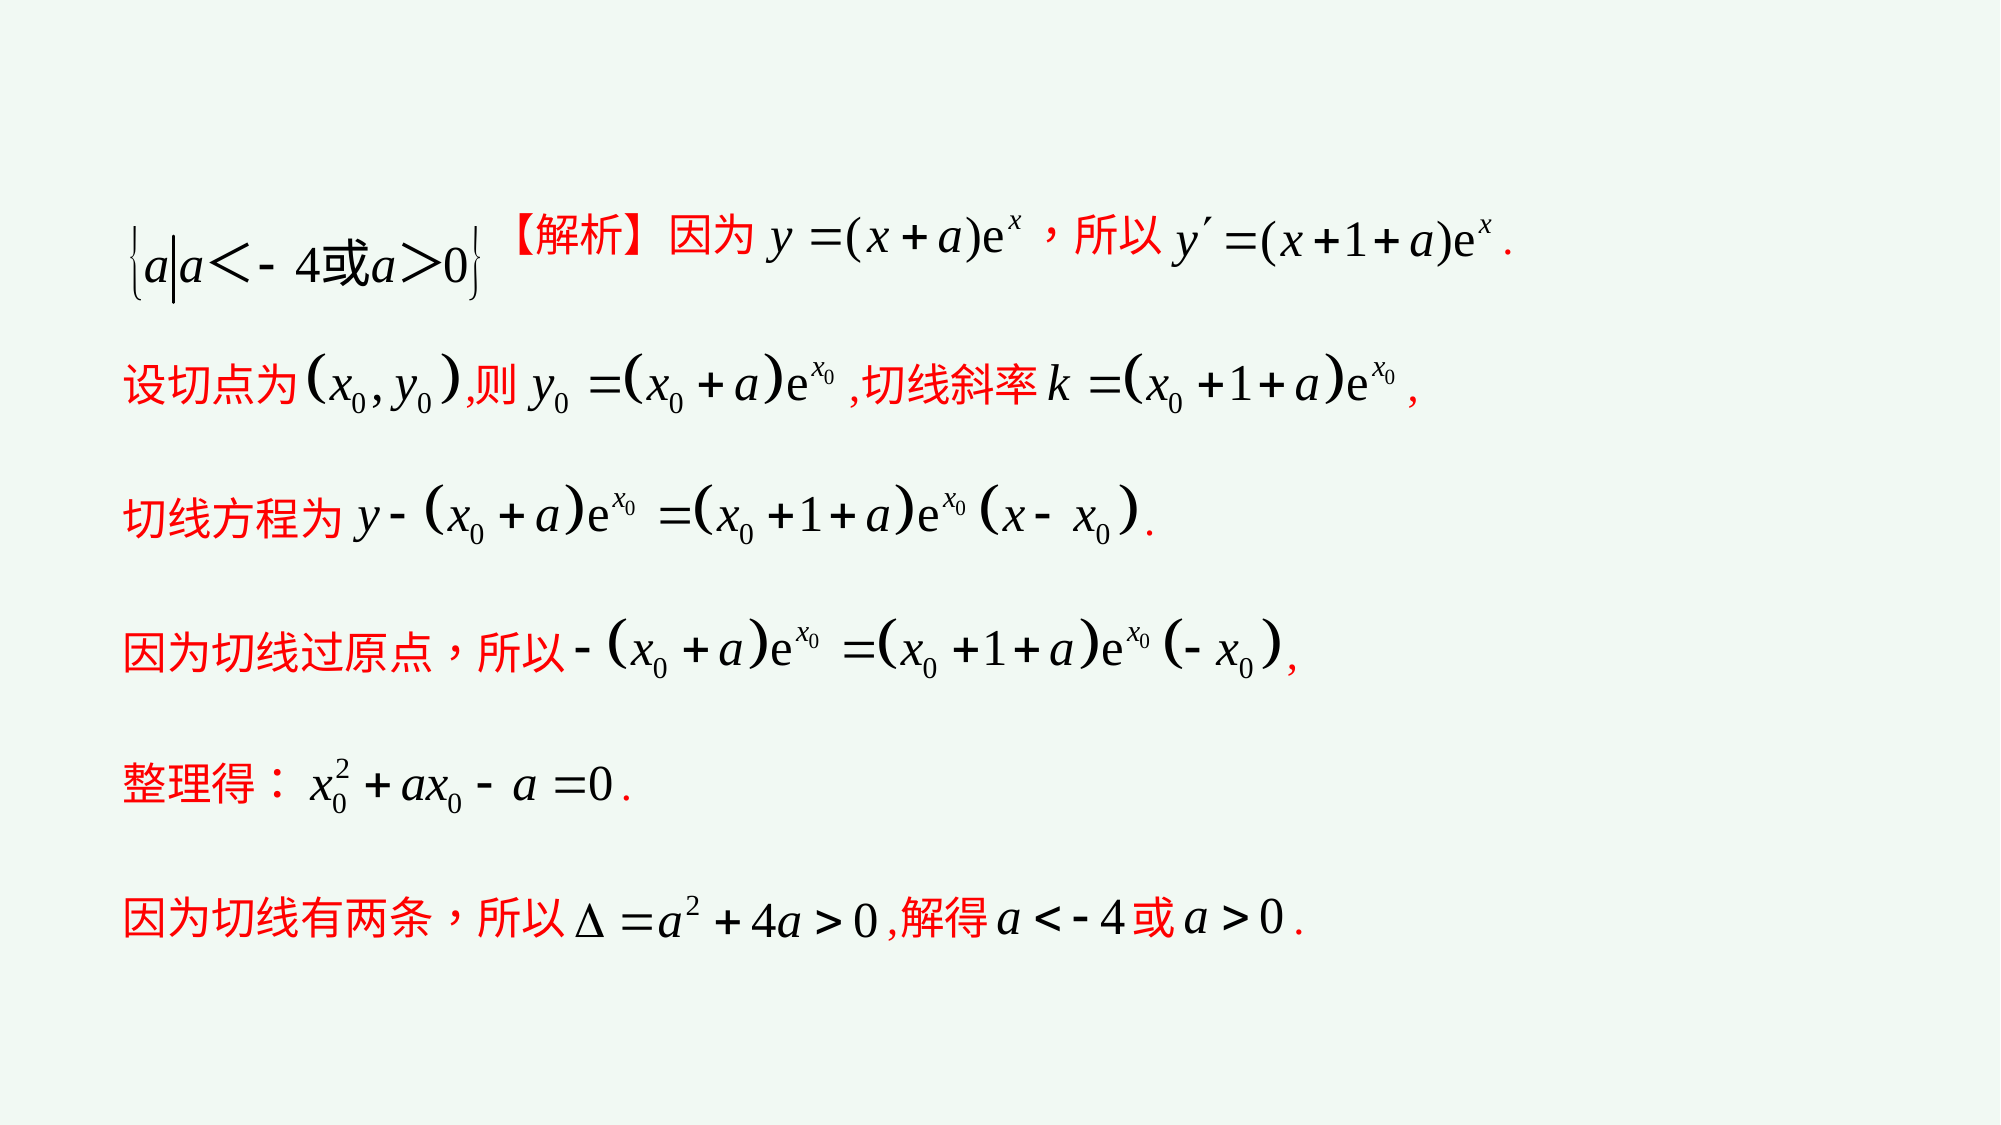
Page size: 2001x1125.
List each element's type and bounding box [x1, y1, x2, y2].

text_box [122, 187, 1881, 1052]
